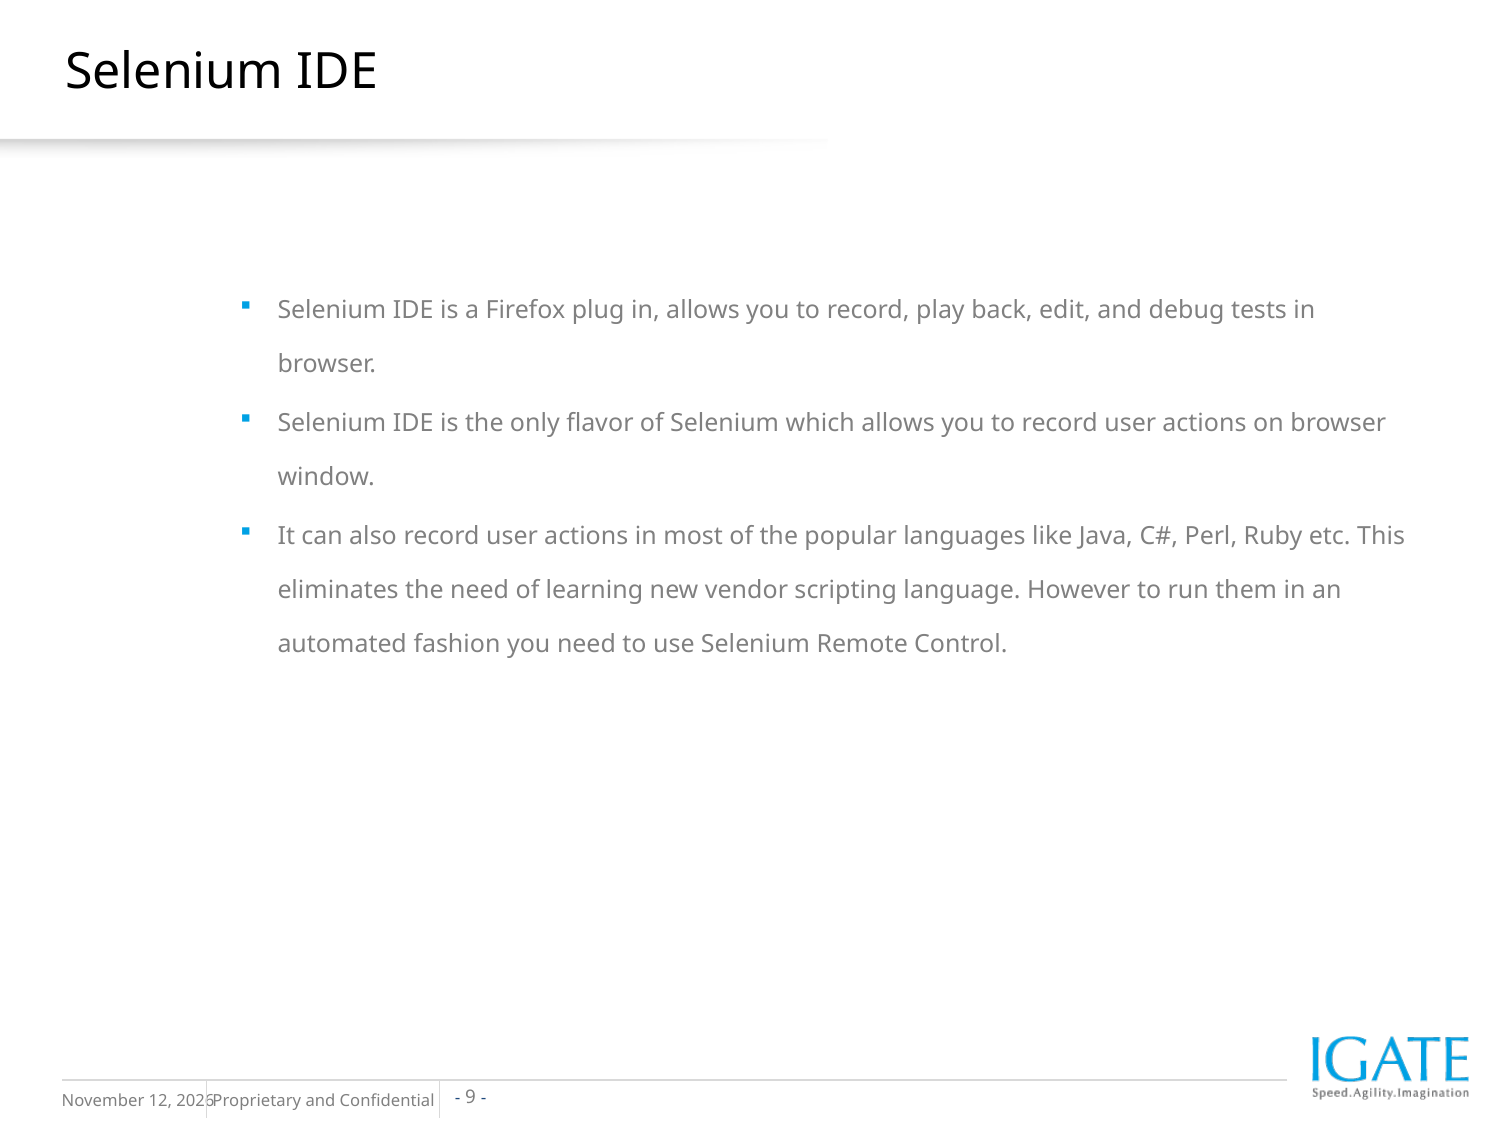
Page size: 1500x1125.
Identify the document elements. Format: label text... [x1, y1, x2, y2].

list Selenium IDE is a Firefox plug in, allows you to record, play back, edit, and debug tests in browser. Selenium IDE is the only flavor of Selenium which allows you to record user actions on browser window. It can also record user actions in most of the popular languages like Java, C#, Perl, Ruby etc. This eliminates the need of learning new vendor scripting language. However to run them in an automated fashion you need to use Selenium Remote Control. [75, 262, 1425, 1005]
picture [0, 112, 919, 174]
picture [1304, 1028, 1475, 1105]
title Selenium IDE [50, 3, 1400, 134]
